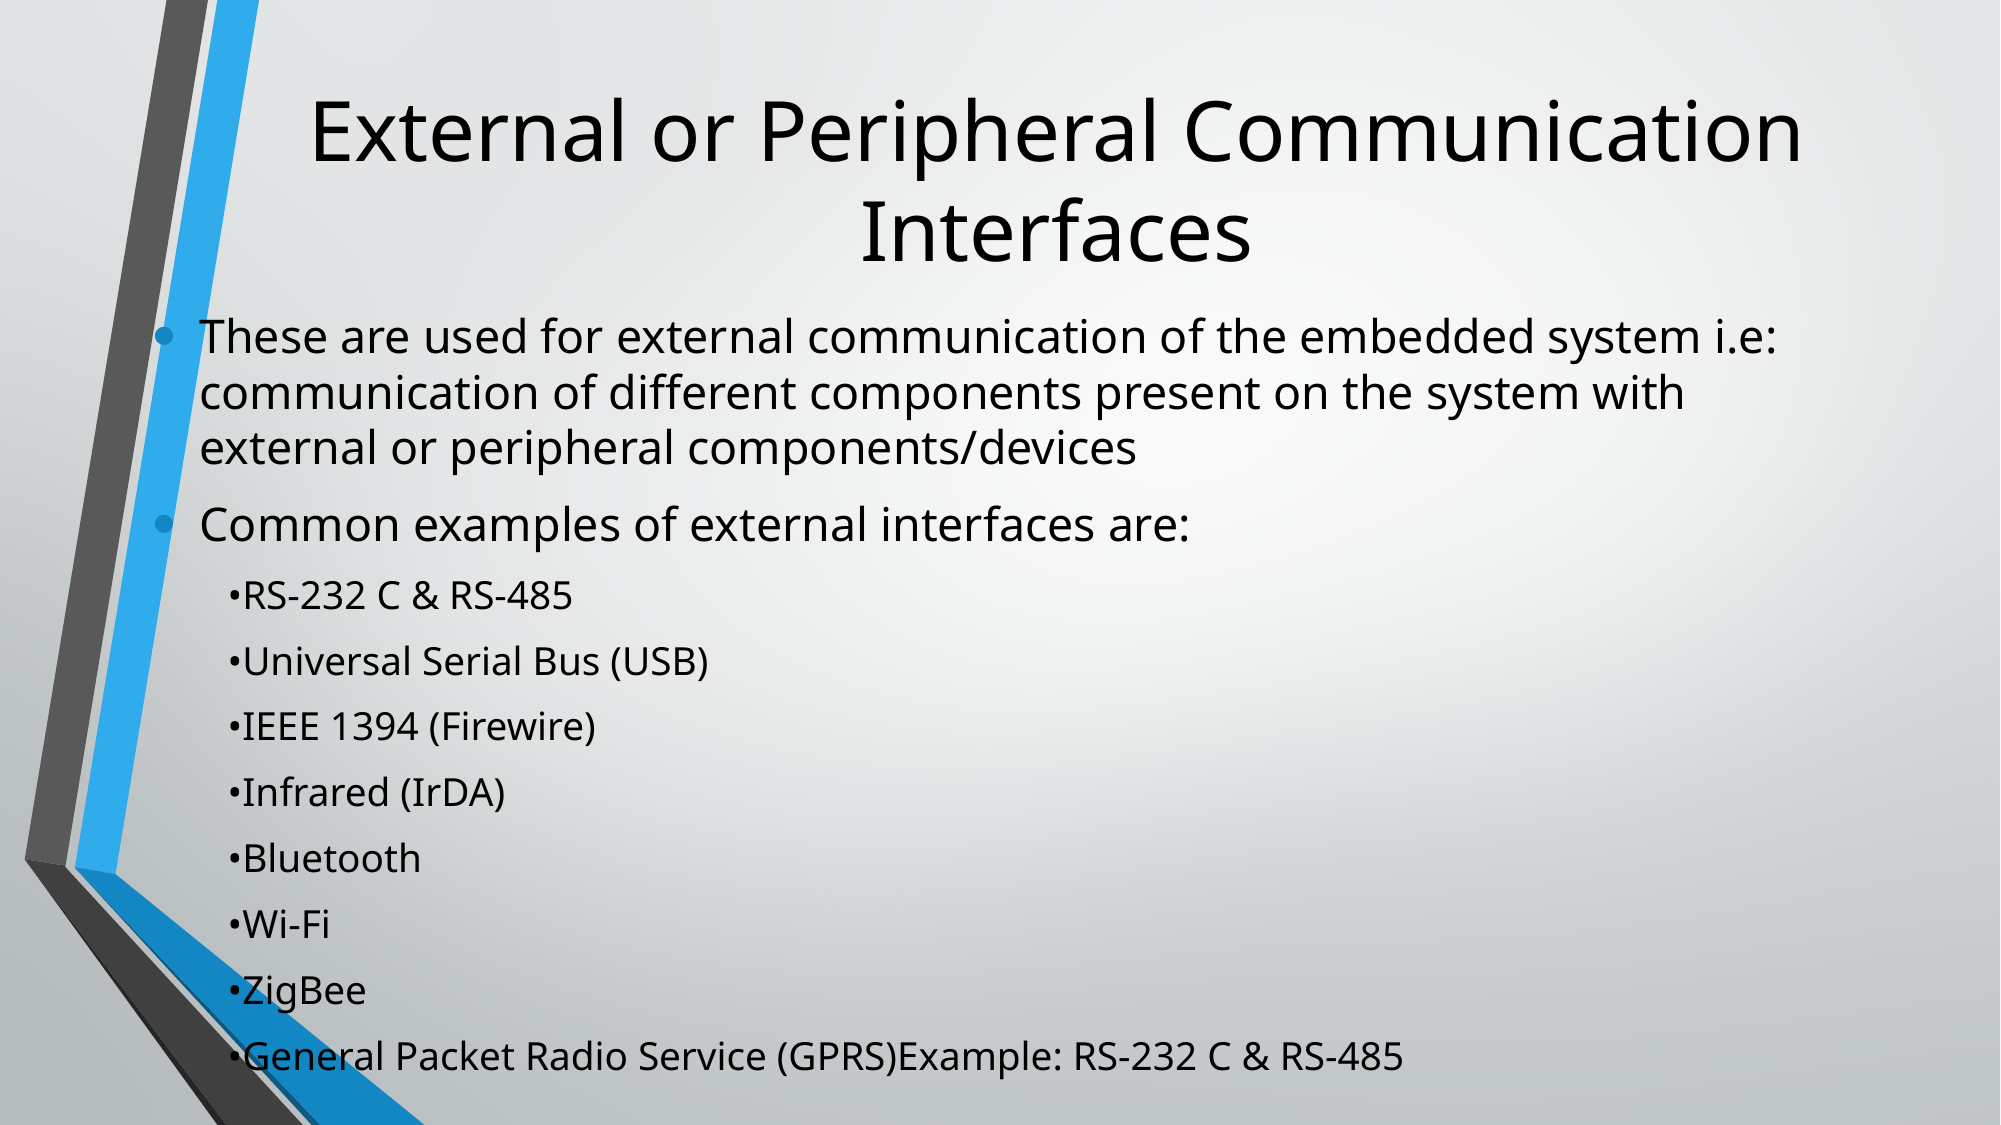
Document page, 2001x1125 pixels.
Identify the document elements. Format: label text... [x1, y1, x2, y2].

title External or Peripheral Communication Interfaces [178, 70, 1937, 286]
list These are used for external communication of the embedded system i.e: communication of different components present on the system with external or peripheral components/devices Common examples of external interfaces are: •RS-232 C & RS-485 •Universal Serial Bus (USB) •IEEE 1394 (Firewire) •Infrared (IrDA) •Bluetooth •Wi-Fi •ZigBee •General Packet Radio Service (GPRS)Example: RS-232 C & RS-485 [137, 299, 1863, 1086]
